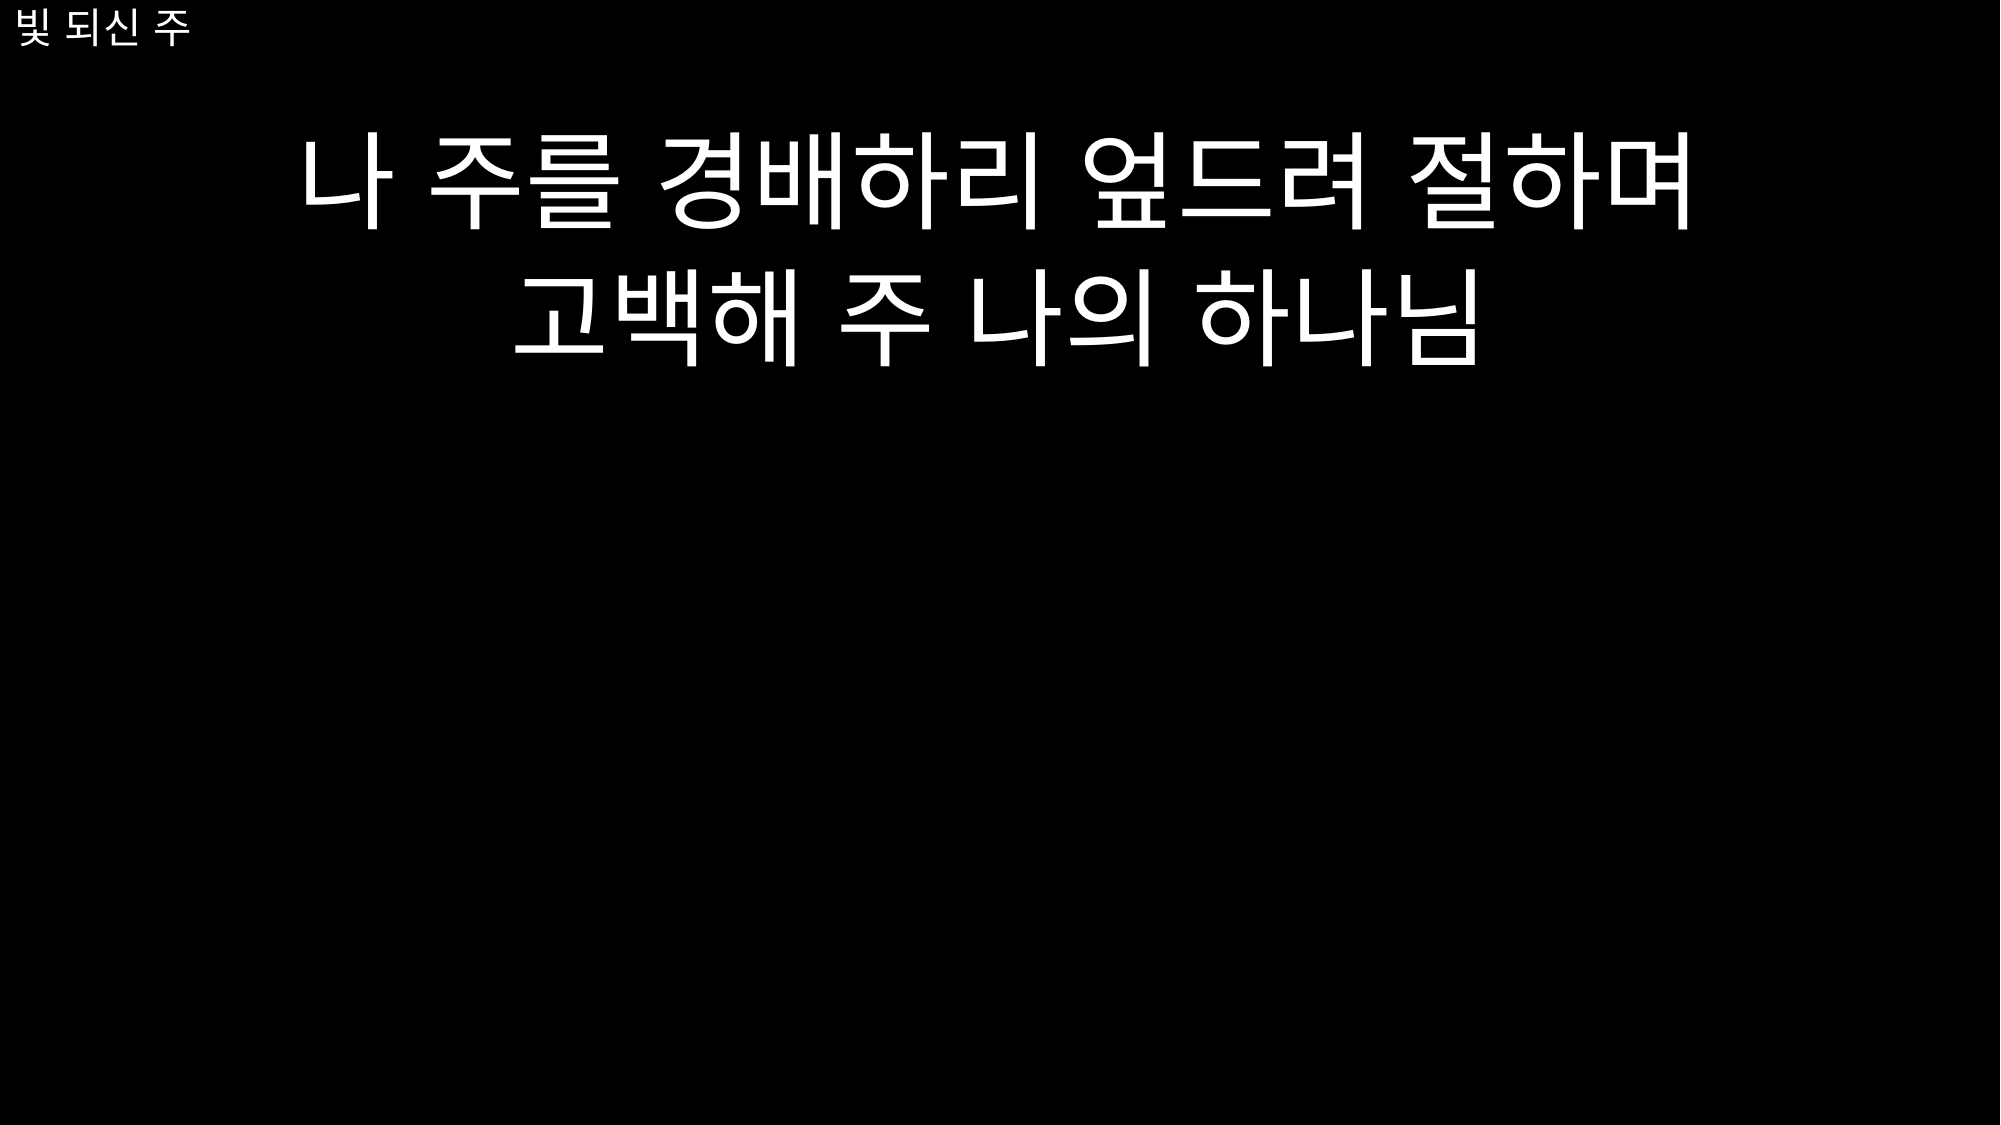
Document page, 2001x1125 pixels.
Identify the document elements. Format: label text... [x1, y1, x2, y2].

subtitle 나 주를 경배하리 엎드려 절하며 고백해 주 나의 하나님 [0, 3, 2000, 781]
